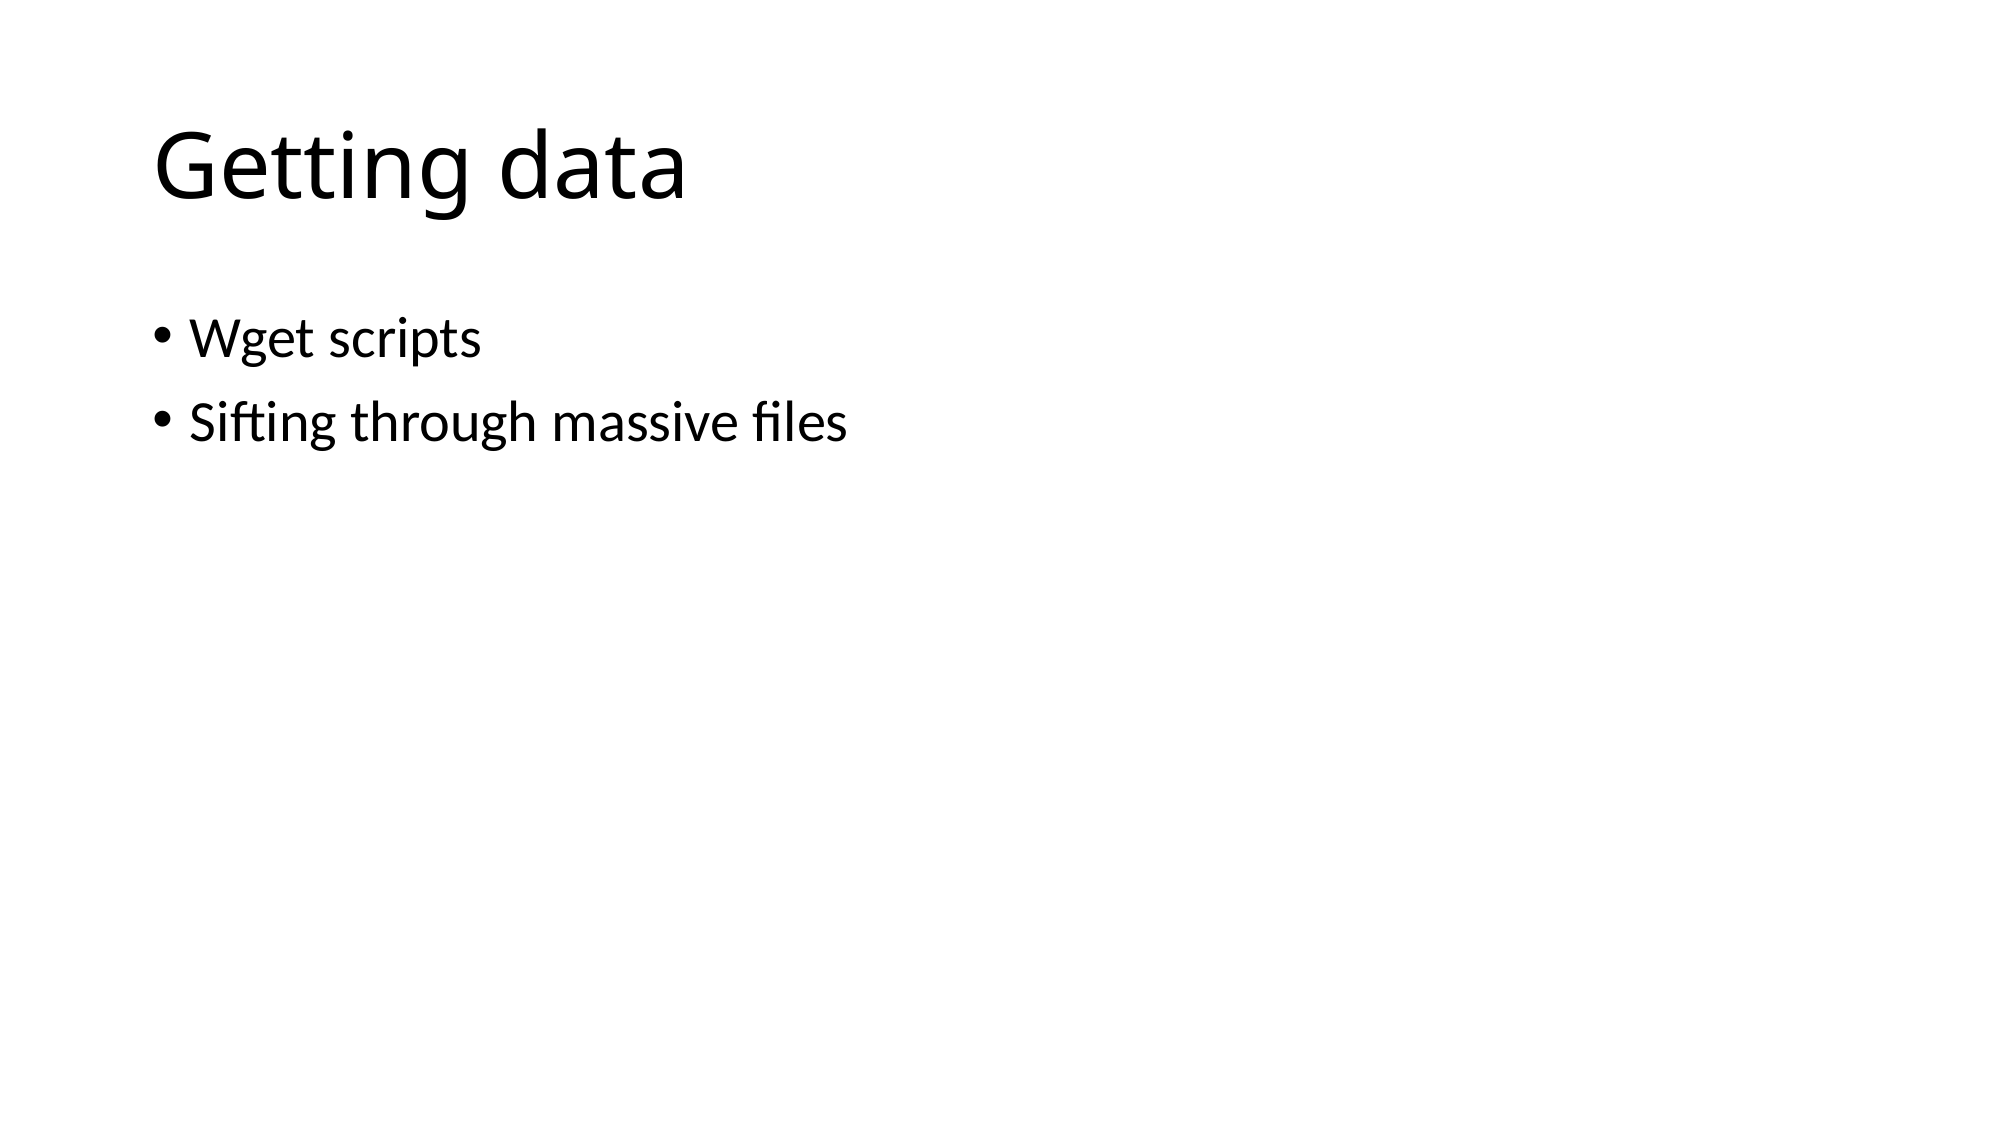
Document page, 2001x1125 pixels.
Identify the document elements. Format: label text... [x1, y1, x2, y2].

list Wget scripts Sifting through massive files [137, 299, 1863, 1014]
title Getting data [137, 59, 1863, 278]
